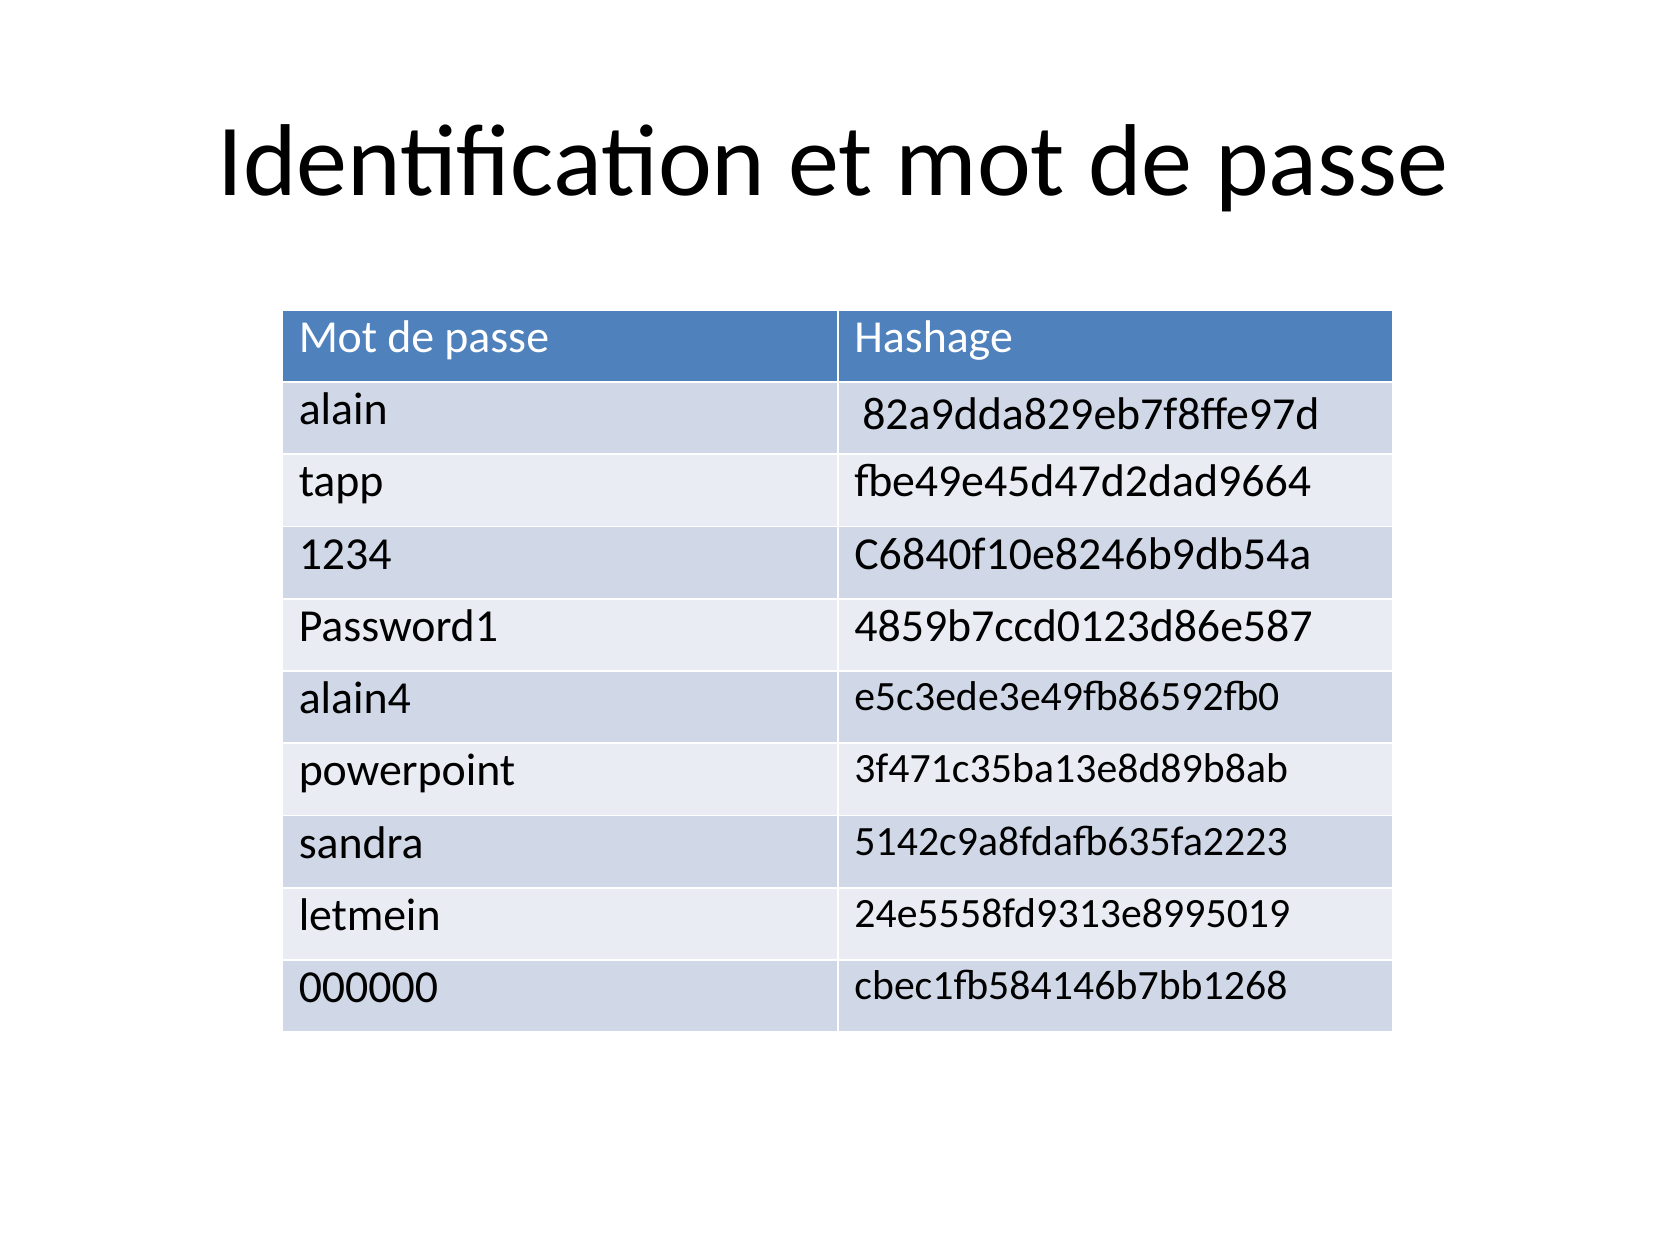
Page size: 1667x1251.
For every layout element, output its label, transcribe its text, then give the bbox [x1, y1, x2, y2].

table_cell 82a9dda829eb7f8ffe97d [839, 383, 1392, 453]
title Identification et mot de passe [83, 50, 1584, 259]
table_cell powerpoint [283, 744, 837, 815]
table_cell letmein [283, 889, 837, 959]
table_cell 3f471c35ba13e8d89b8ab [839, 744, 1392, 815]
table_cell C6840f10e8246b9db54a [839, 527, 1392, 598]
table_cell e5c3ede3e49fb86592fb0 [839, 672, 1392, 742]
table_cell sandra [283, 816, 837, 887]
table_cell alain [283, 383, 837, 453]
table_header Hashage [839, 311, 1392, 381]
table_cell 24e5558fd9313e8995019 [839, 889, 1392, 959]
table_header Mot de passe [283, 311, 837, 381]
table_cell tapp [283, 455, 837, 526]
table_cell fbe49e45d47d2dad9664 [839, 455, 1392, 526]
table_cell 1234 [283, 527, 837, 598]
table_cell 4859b7ccd0123d86e587 [839, 600, 1392, 670]
table_cell alain4 [283, 672, 837, 742]
table_cell cbec1fb584146b7bb1268 [839, 961, 1392, 1031]
table_cell 000000 [283, 961, 837, 1031]
table_cell Password1 [283, 600, 837, 670]
table_cell 5142c9a8fdafb635fa2223 [839, 816, 1392, 887]
